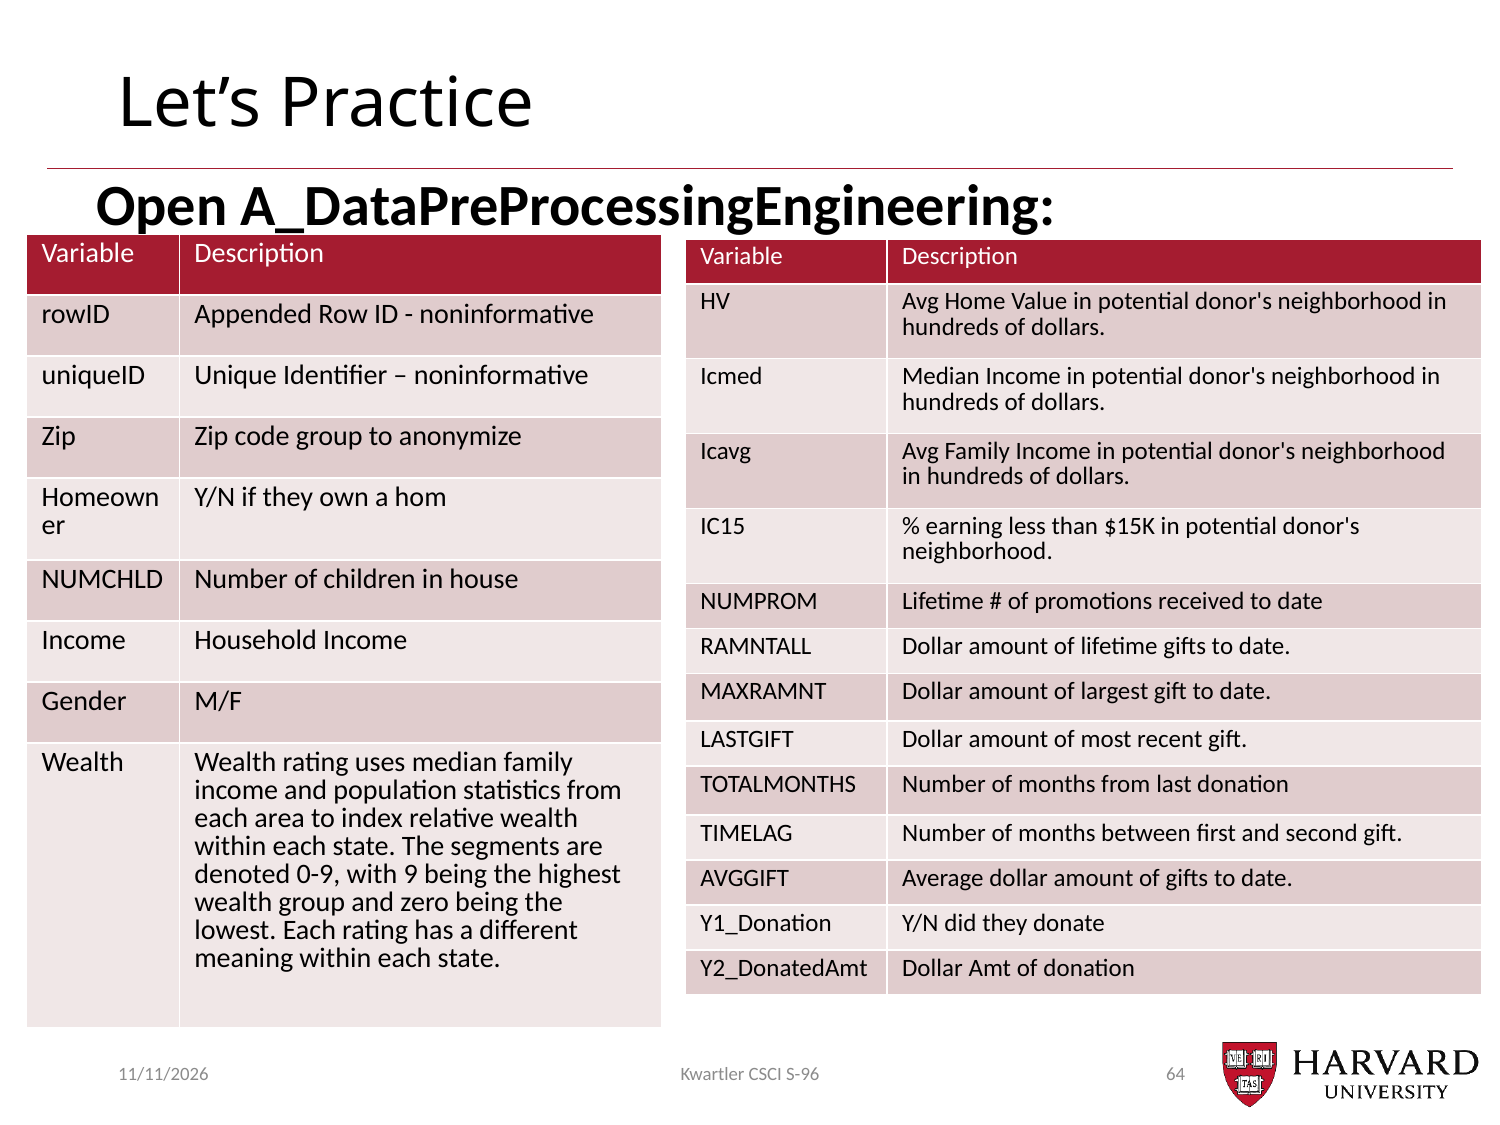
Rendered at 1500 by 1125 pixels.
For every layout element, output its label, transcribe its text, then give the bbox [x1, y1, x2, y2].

table_cell Average dollar amount of gifts to date. [888, 861, 1481, 904]
table_cell Zip code group to anonymize [180, 418, 661, 477]
table_cell NUMPROM [686, 584, 886, 628]
footer Kwartler CSCI S-96 [496, 1042, 1004, 1103]
table_cell Dollar amount of lifetime gifts to date. [888, 629, 1481, 673]
table_cell Median Income in potential donor's neighborhood in hundreds of dollars. [888, 359, 1481, 433]
table_cell Dollar Amt of donation [888, 951, 1481, 994]
table_cell MAXRAMNT [686, 674, 886, 720]
table_cell Number of months from last donation [888, 767, 1481, 814]
table_cell Y/N did they donate [888, 906, 1481, 949]
table_cell Unique Identifier – noninformative [180, 357, 661, 416]
table_cell TOTALMONTHS [686, 767, 886, 814]
title Let’s Practice [103, 59, 1397, 157]
table_cell AVGGIFT [686, 861, 886, 904]
table_cell Y1_Donation [686, 906, 886, 949]
table_cell M/F [180, 683, 661, 742]
table_cell % earning less than $15K in potential donor's neighborhood. [888, 509, 1481, 583]
table_cell Y/N if they own a hom [180, 479, 661, 559]
table_cell Avg Home Value in potential donor's neighborhood in hundreds of dollars. [888, 285, 1481, 358]
table_cell Icavg [686, 434, 886, 508]
table_cell Wealth rating uses median family income and population statistics from each area to index relative wealth within each state. The segments are denoted 0-9, with 9 being the highest wealth group and zero being the lowest. Each rating has a different meaning within each state. [180, 744, 661, 1027]
table_cell Zip [27, 418, 179, 477]
table_cell Lifetime # of promotions received to date [888, 584, 1481, 628]
table_header Variable [27, 235, 179, 294]
table_cell Appended Row ID - noninformative [180, 296, 661, 355]
table_cell TIMELAG [686, 816, 886, 859]
table_cell Homeowner [27, 479, 179, 559]
table_cell RAMNTALL [686, 629, 886, 673]
table_cell HV [686, 285, 886, 358]
table_header Variable [686, 240, 886, 283]
table_cell LASTGIFT [686, 722, 886, 765]
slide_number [103, 1042, 441, 1103]
table_cell IC15 [686, 509, 886, 583]
table_header Description [888, 240, 1481, 283]
table_cell Dollar amount of largest gift to date. [888, 674, 1481, 720]
table_cell Y2_DonatedAmt [686, 951, 886, 994]
table_cell rowID [27, 296, 179, 355]
table_cell uniqueID [27, 357, 179, 416]
table_cell Household Income [180, 622, 661, 681]
table_cell Number of months between first and second gift. [888, 816, 1481, 859]
table_cell Dollar amount of most recent gift. [888, 722, 1481, 765]
table_cell NUMCHLD [27, 561, 179, 620]
table_cell Wealth [27, 744, 179, 1027]
table_cell Gender [27, 683, 179, 742]
table_cell Icmed [686, 359, 886, 433]
table_header Description [180, 235, 661, 294]
table_cell Number of children in house [180, 561, 661, 620]
table_cell Income [27, 622, 179, 681]
table_cell Avg Family Income in potential donor's neighborhood in hundreds of dollars. [888, 434, 1481, 508]
slide_number 64 [1059, 1042, 1200, 1103]
picture [1200, 1024, 1500, 1125]
text_box Open A_DataPreProcessingEngineering: [81, 159, 1071, 245]
